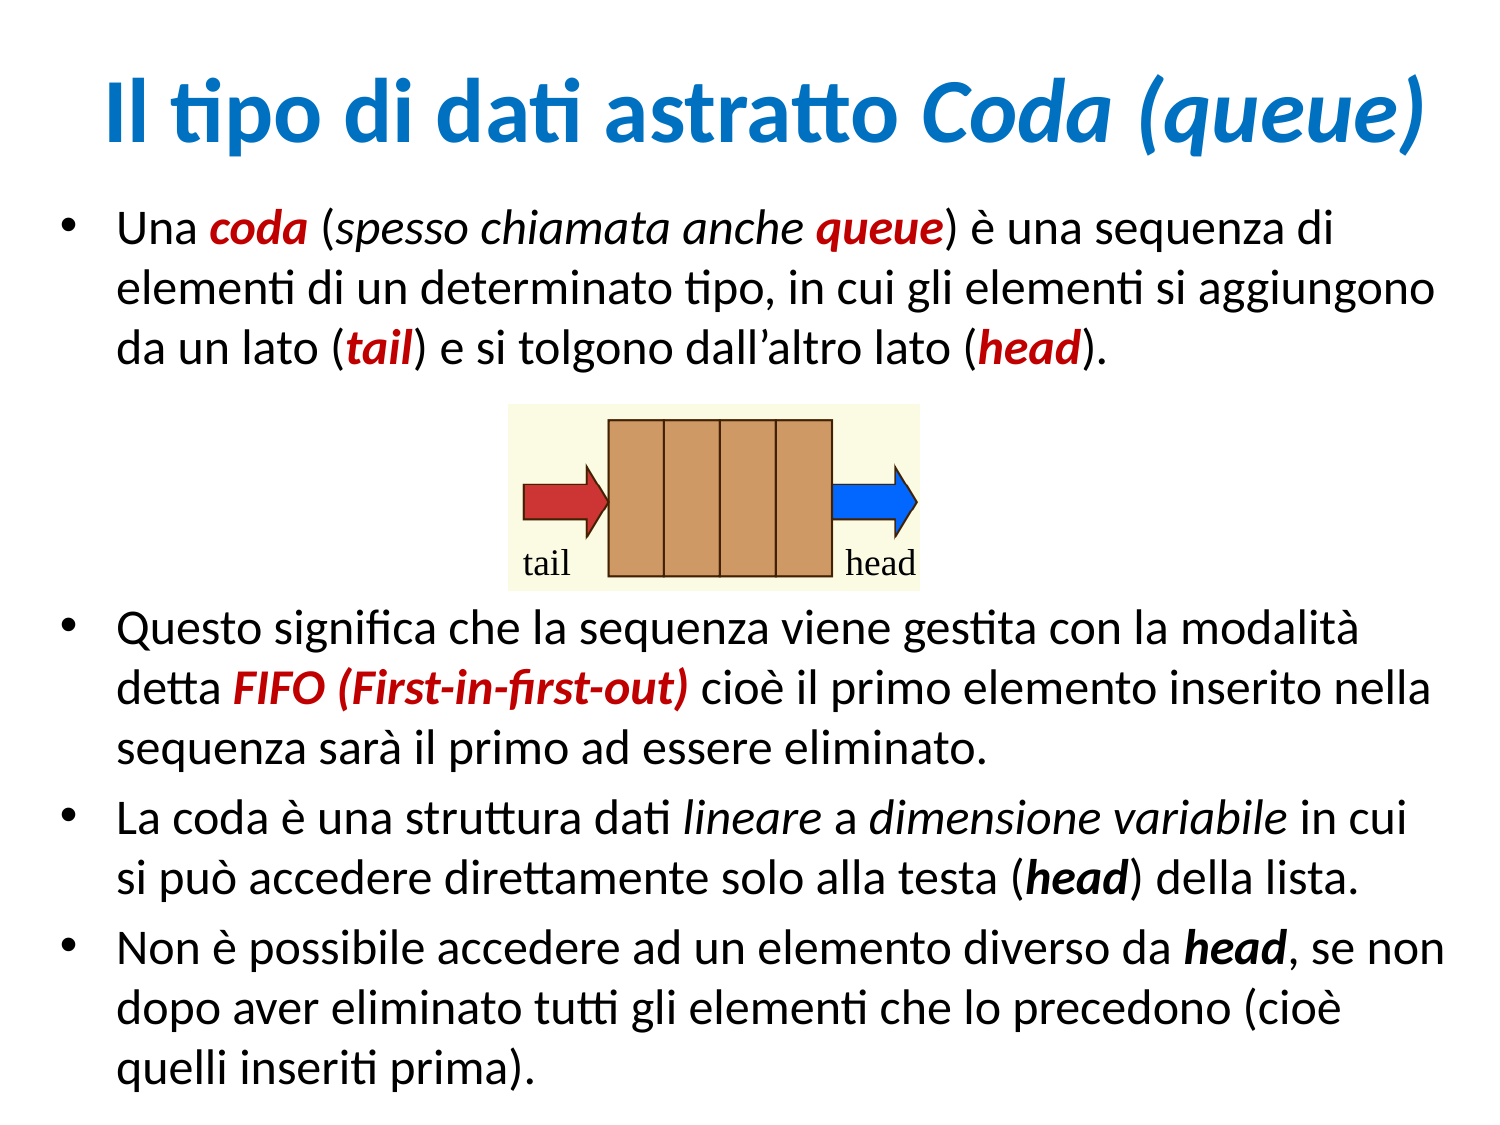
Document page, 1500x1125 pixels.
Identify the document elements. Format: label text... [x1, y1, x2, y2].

title Il tipo di dati astratto Coda (queue) [67, 54, 1464, 158]
list Una coda (spesso chiamata anche queue) è una sequenza di elementi di un determinato tipo, in cui gli elementi si aggiungono da un lato (tail) e si tolgono dall’altro lato (head). Questo significa che la sequenza viene gestita con la modalità detta FIFO (First-in-first-out) cioè il primo elemento inserito nella sequenza sarà il primo ad essere eliminato. La coda è una struttura dati lineare a dimensione variabile in cui si può accedere direttamente solo alla testa (head) della lista. Non è possibile accedere ad un elemento diverso da head, se non dopo aver eliminato tutti gli elementi che lo precedono (cioè quelli inseriti prima). [44, 186, 1464, 1101]
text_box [507, 404, 934, 592]
